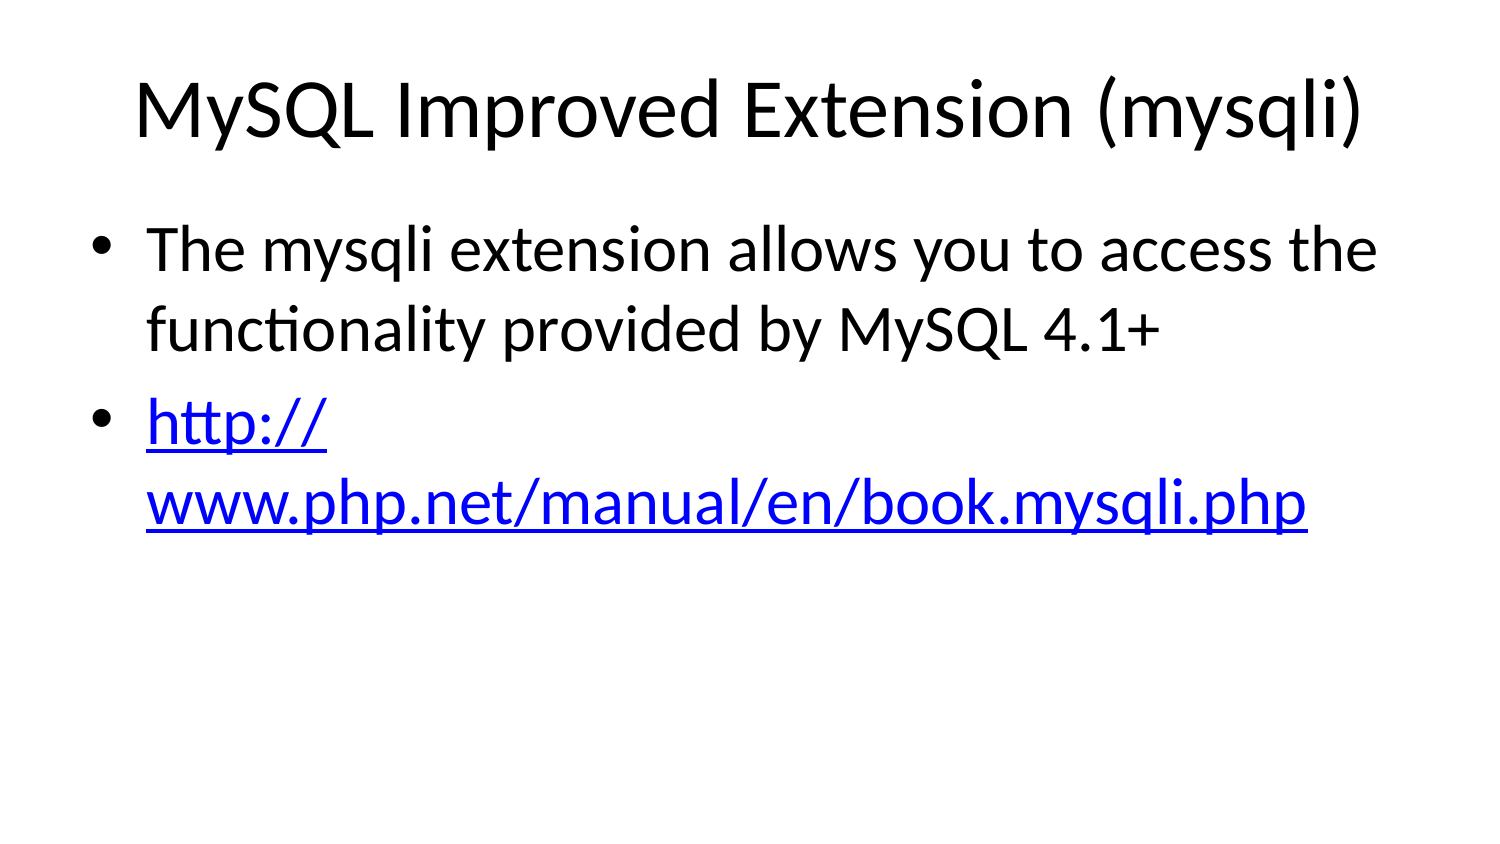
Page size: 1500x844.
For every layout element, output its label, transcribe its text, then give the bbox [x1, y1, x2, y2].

title MySQL Improved Extension (mysqli) [75, 33, 1425, 175]
list The mysqli extension allows you to access the functionality provided by MySQL 4.1+ http://www.php.net/manual/en/book.mysqli.php [75, 196, 1425, 754]
